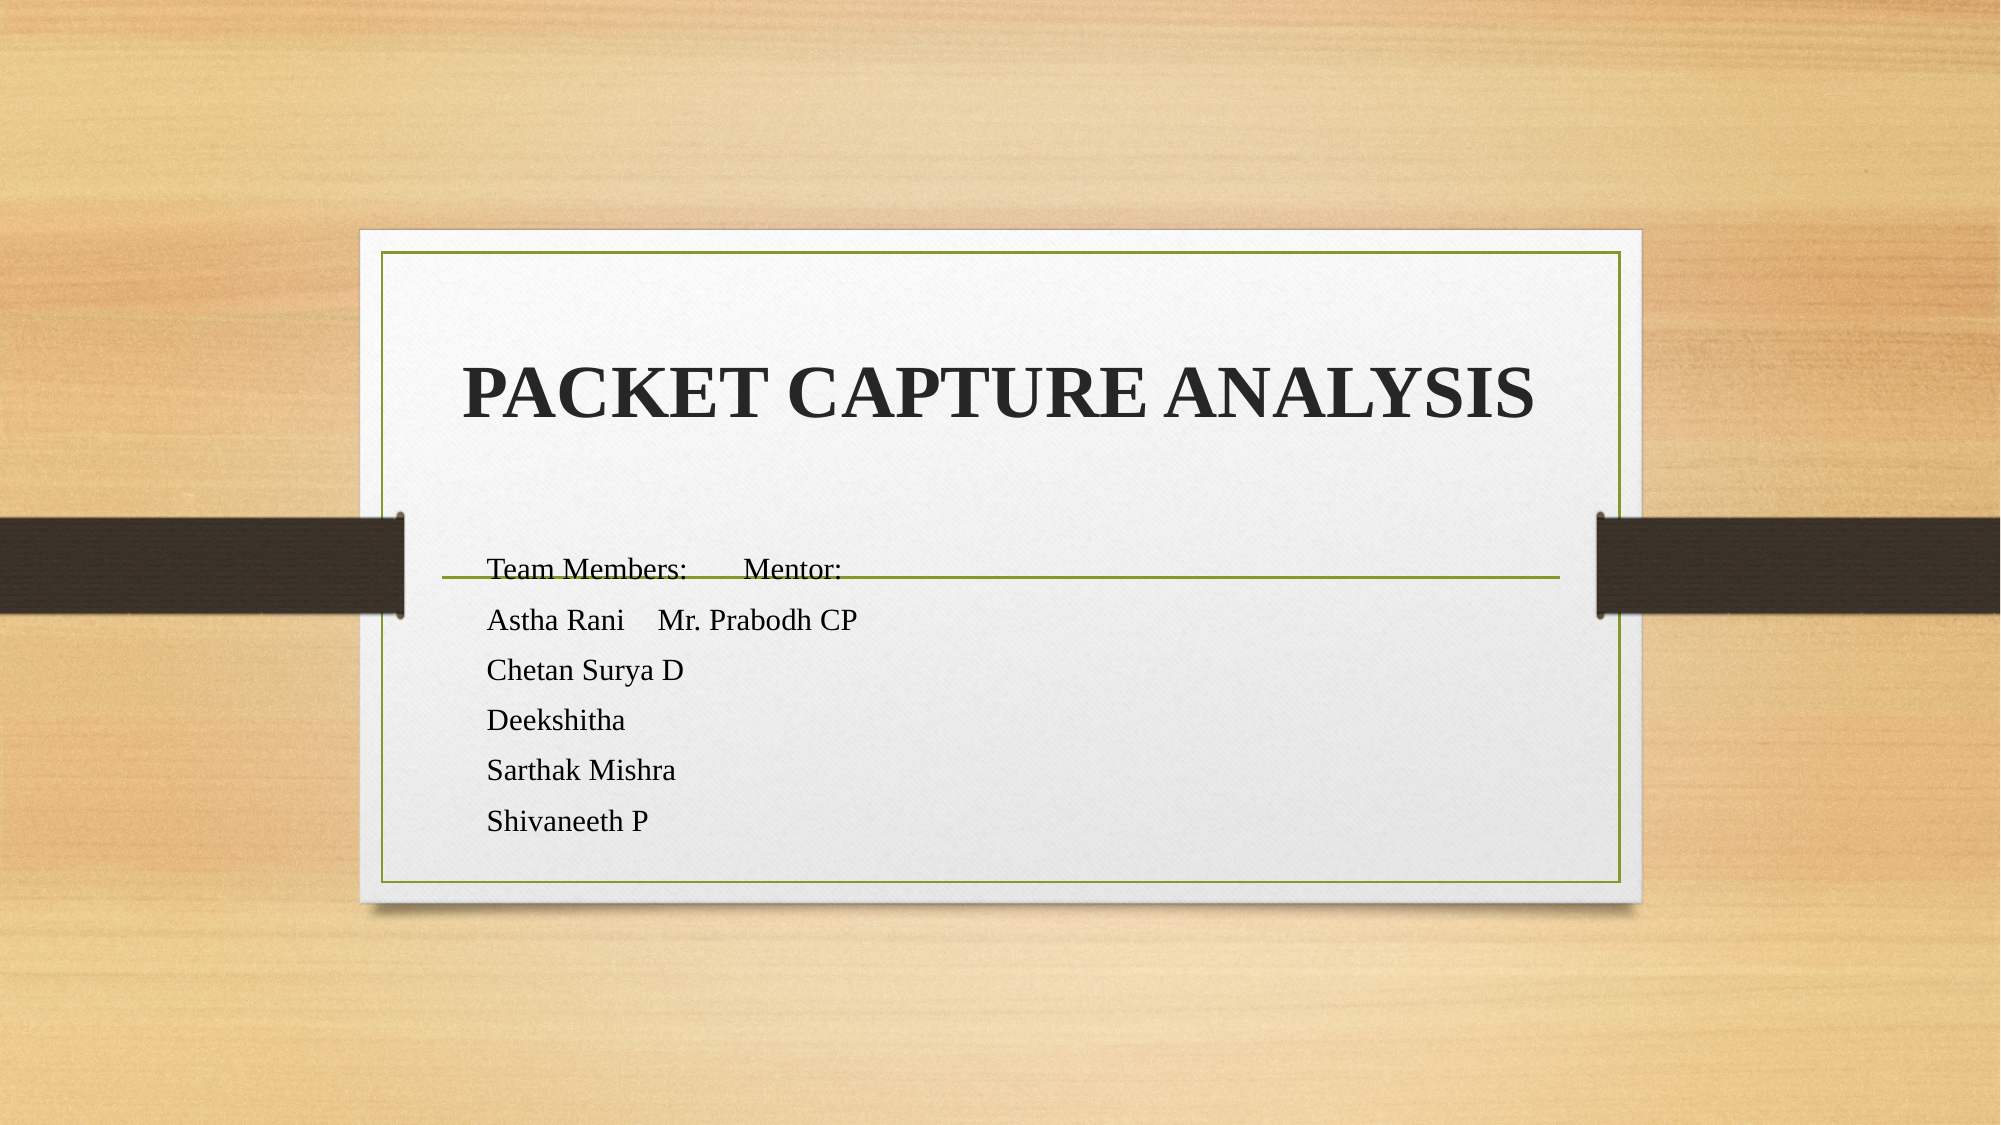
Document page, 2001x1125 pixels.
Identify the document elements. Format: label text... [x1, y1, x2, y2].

title PACKET CAPTURE ANALYSIS [440, 302, 1559, 441]
subtitle Team Members: Mentor: Astha Rani Mr. Prabodh CP Chetan Surya D Deekshitha Sarthak Mishra Shivaneeth P [471, 541, 1560, 883]
picture [0, 0, 2001, 1125]
